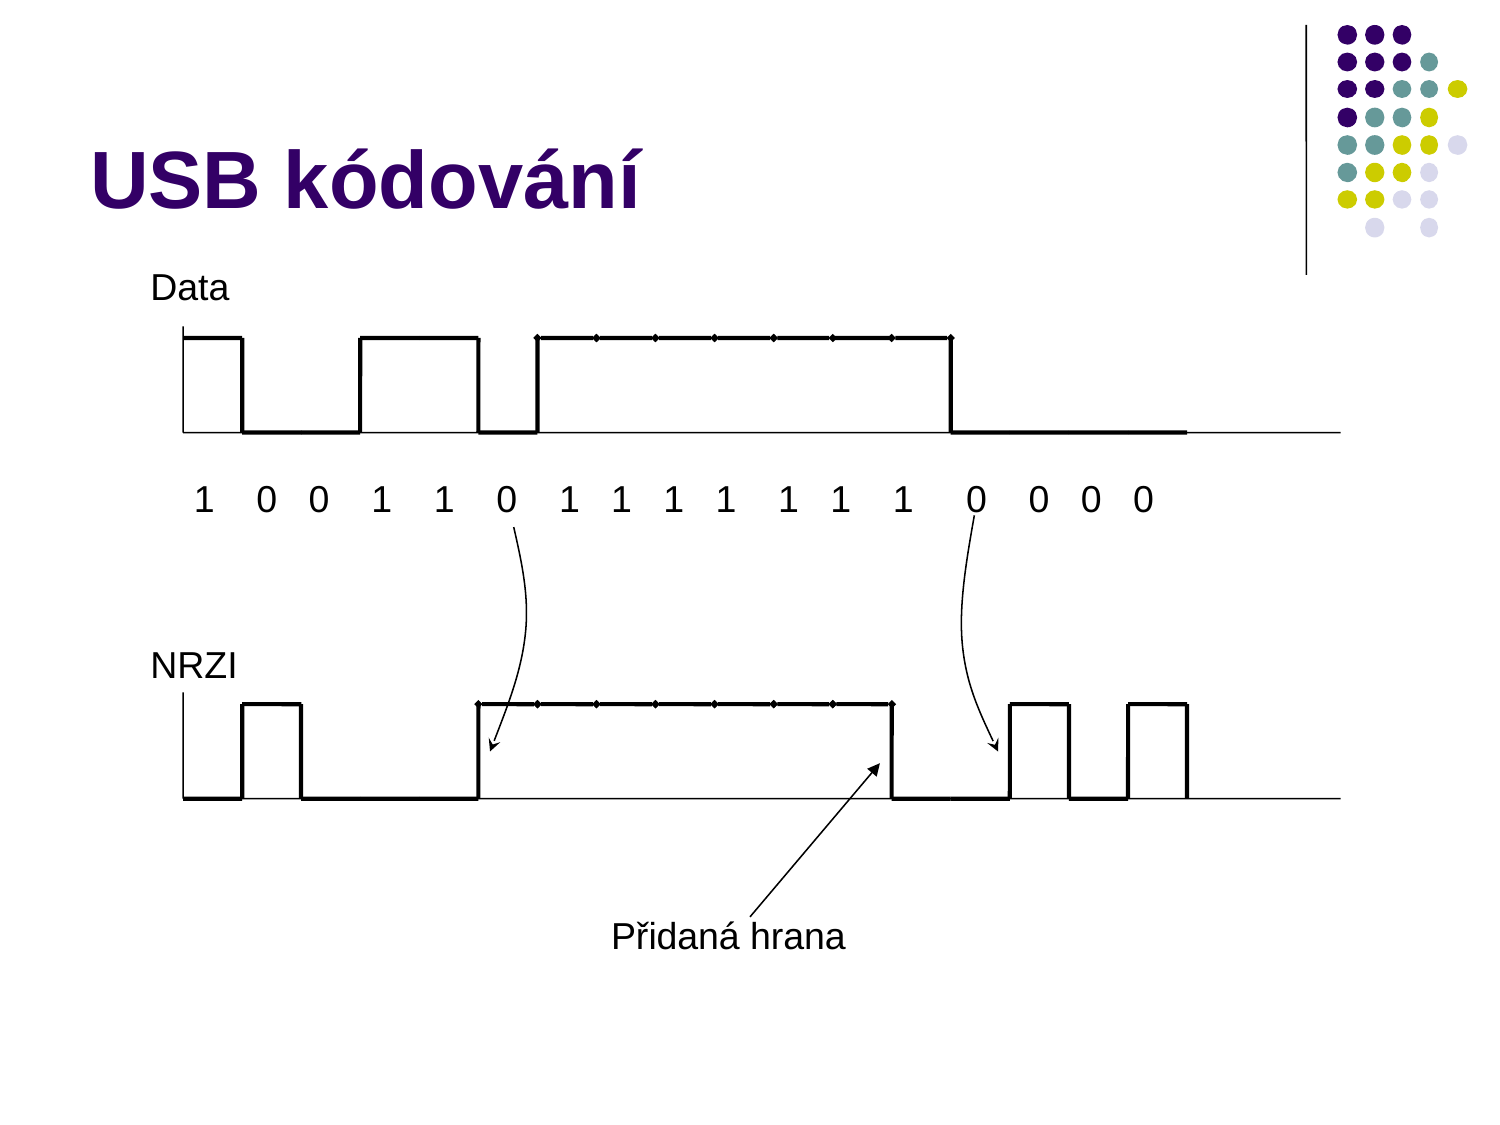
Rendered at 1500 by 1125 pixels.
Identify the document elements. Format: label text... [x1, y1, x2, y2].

text_box Data [135, 255, 325, 316]
text_box Přidaná hrana [596, 904, 868, 965]
text_box [533, 333, 592, 343]
text_box [749, 763, 880, 917]
text_box [474, 699, 494, 709]
text_box [828, 699, 897, 709]
text_box [887, 333, 955, 343]
text_box [769, 333, 837, 343]
text_box NRZI [135, 633, 372, 693]
title USB kódování [75, 20, 1313, 233]
text_box [592, 333, 651, 343]
text_box [533, 699, 592, 709]
text_box [769, 699, 828, 709]
text_box 1 0 0 1 1 0 1 1 1 1 1 1 1 0 0 0 0 [147, 467, 1258, 528]
text_box [592, 699, 651, 709]
text_box [651, 699, 710, 709]
text_box [710, 699, 769, 709]
text_box [651, 333, 710, 343]
text_box [961, 515, 999, 752]
text_box [710, 333, 769, 343]
text_box [488, 527, 527, 752]
